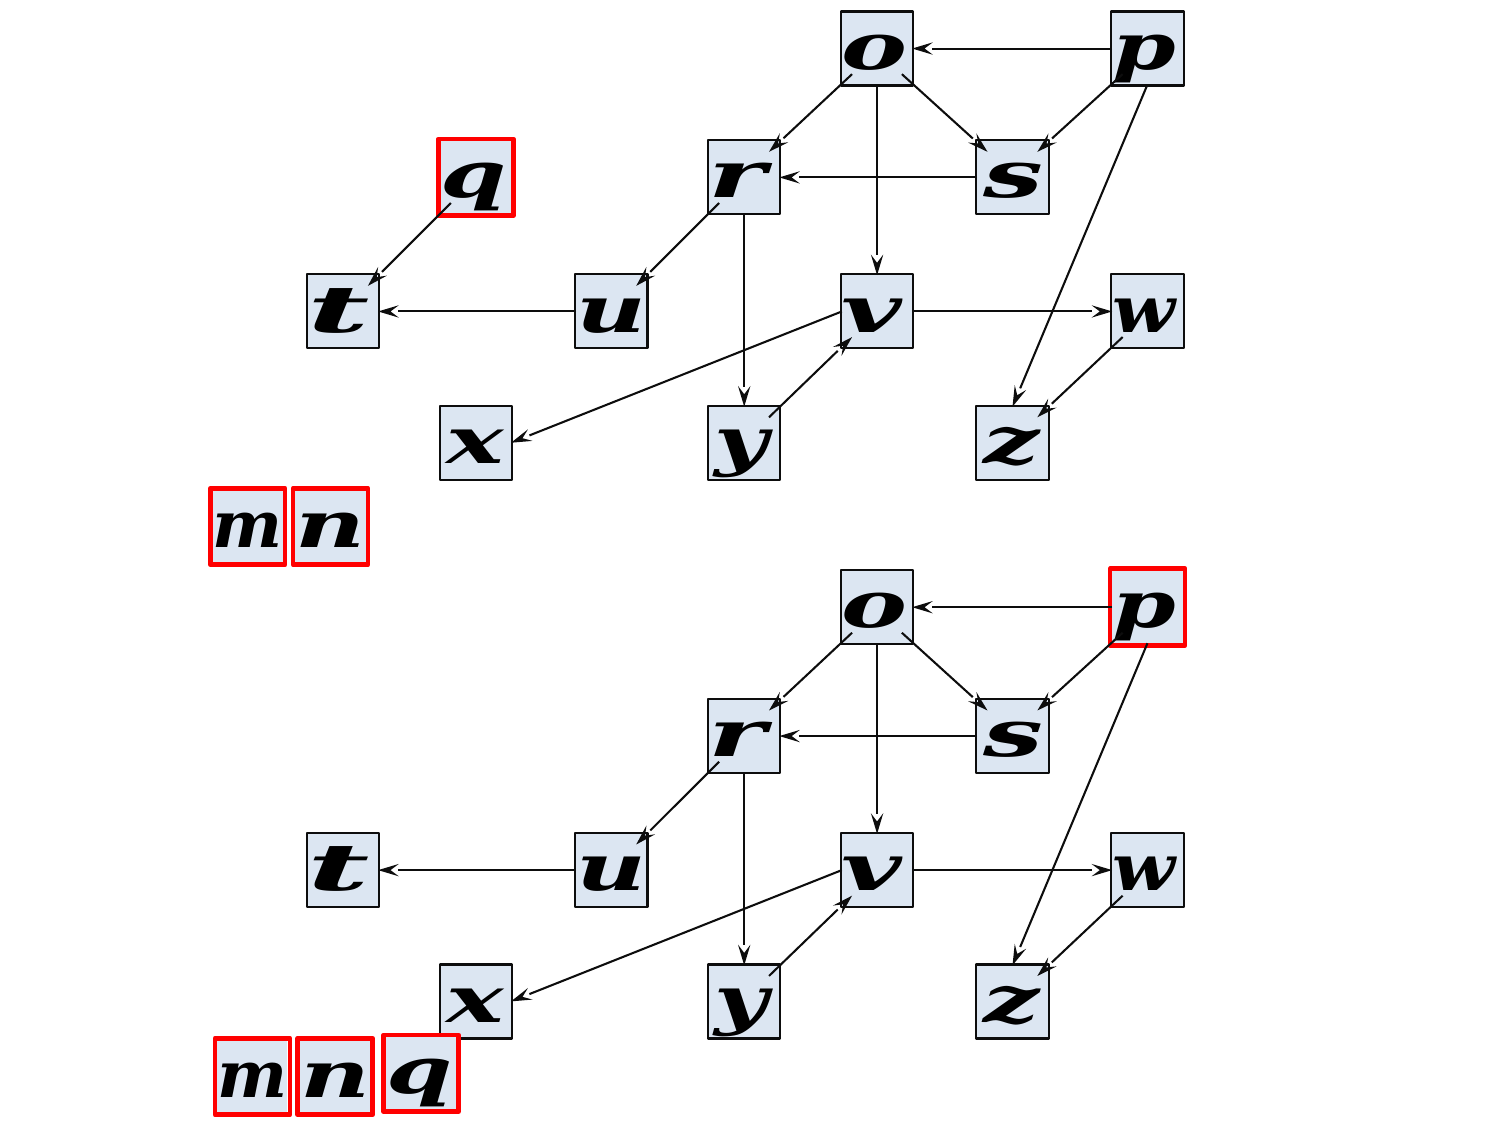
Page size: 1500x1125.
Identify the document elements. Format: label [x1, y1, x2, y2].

text_box [307, 570, 1183, 1038]
text_box [307, 12, 1183, 480]
